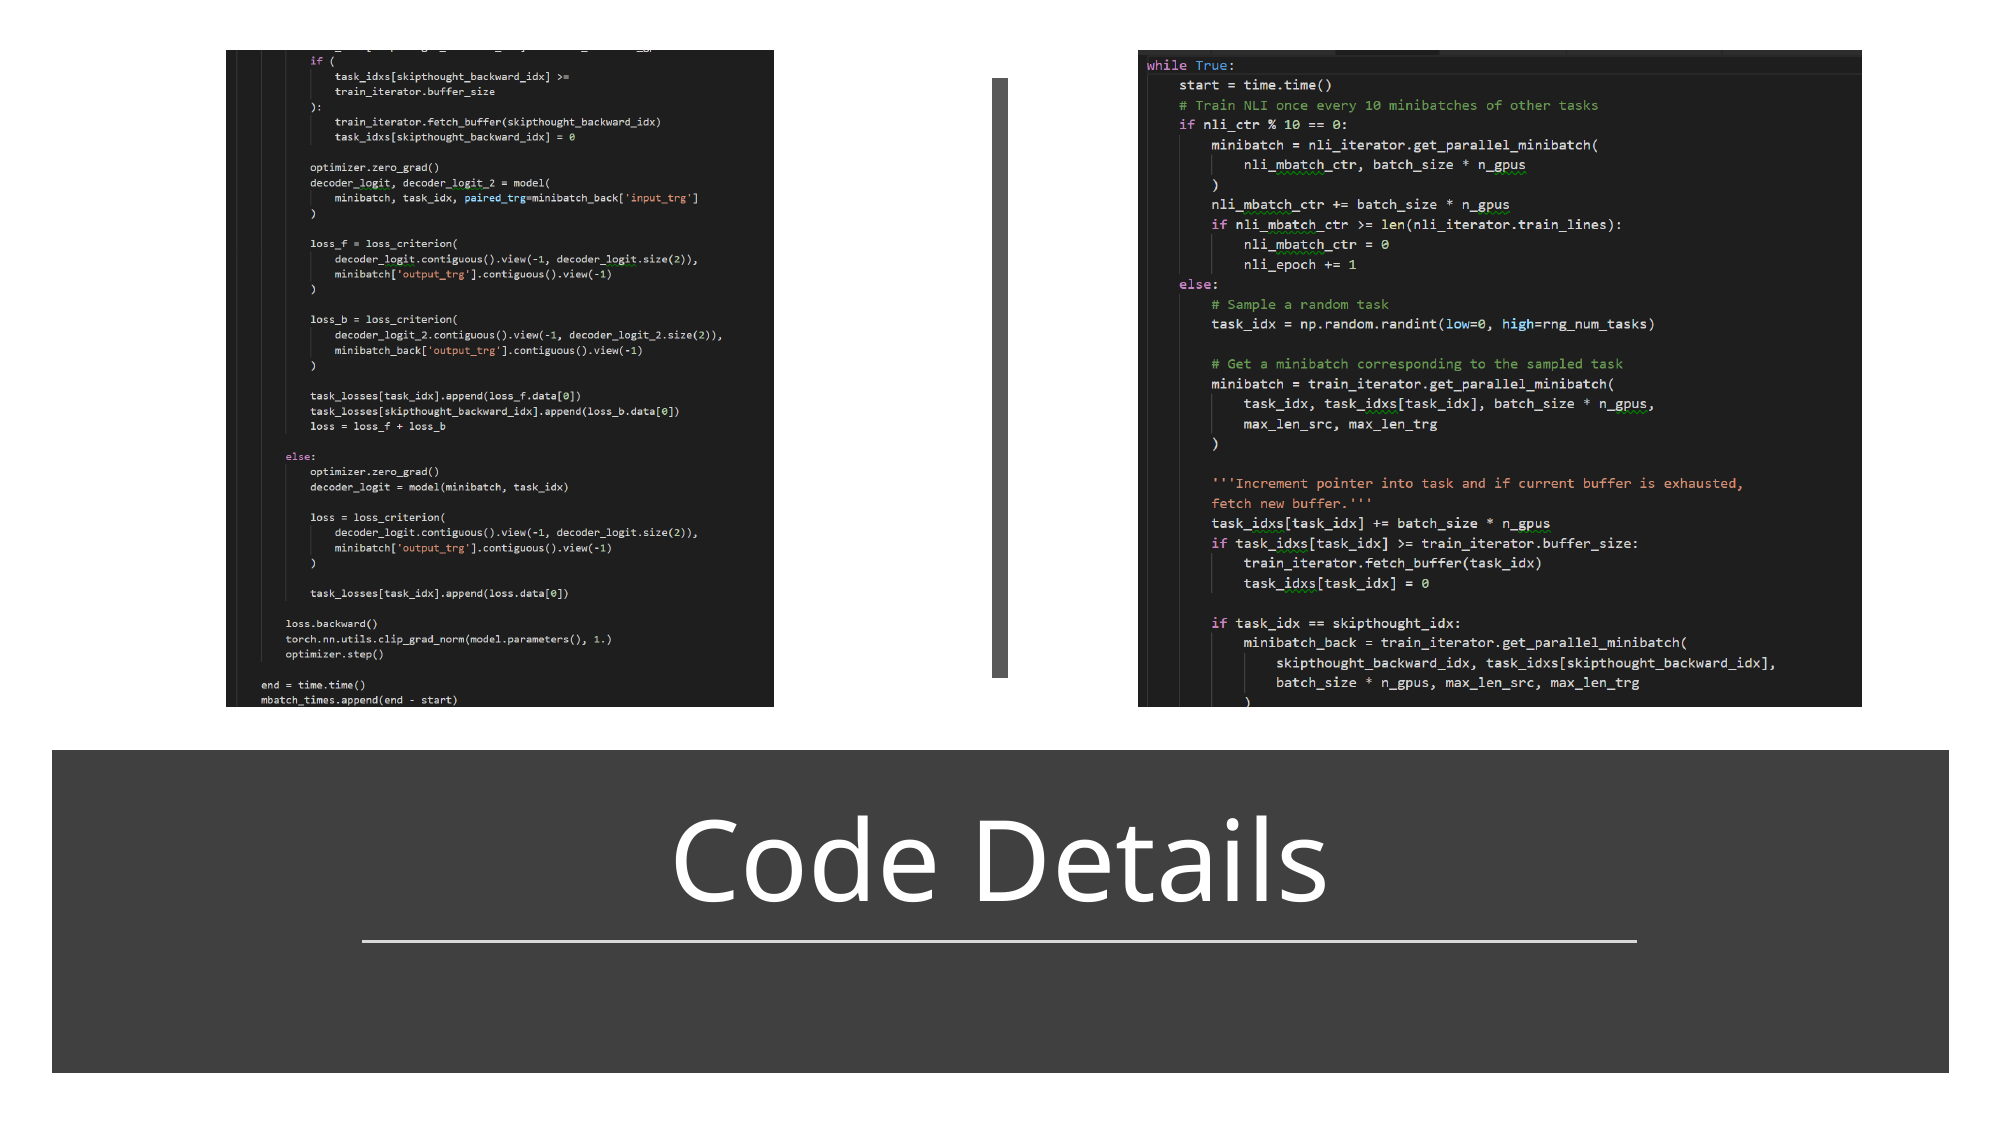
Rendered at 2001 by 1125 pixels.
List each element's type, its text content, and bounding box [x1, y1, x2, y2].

text_box [61, 759, 1939, 1064]
picture [226, 50, 774, 707]
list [1138, 50, 1862, 707]
title Code Details [86, 780, 1914, 933]
